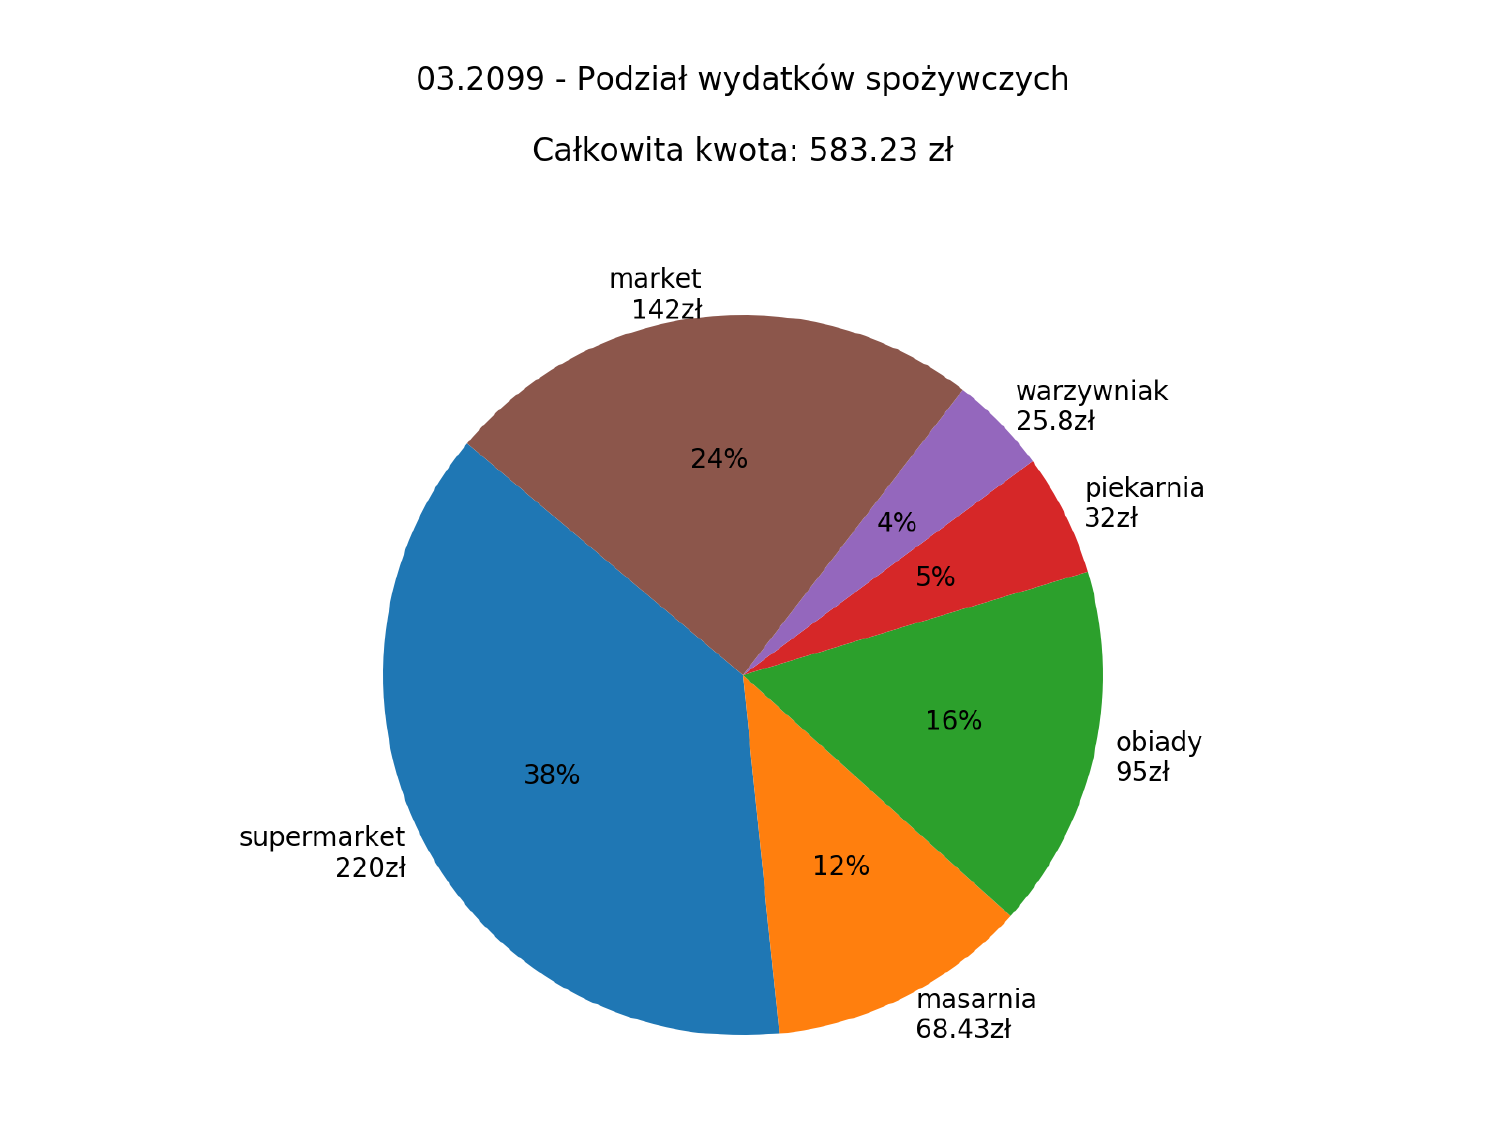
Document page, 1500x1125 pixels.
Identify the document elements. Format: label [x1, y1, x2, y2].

picture [179, 0, 1306, 1125]
